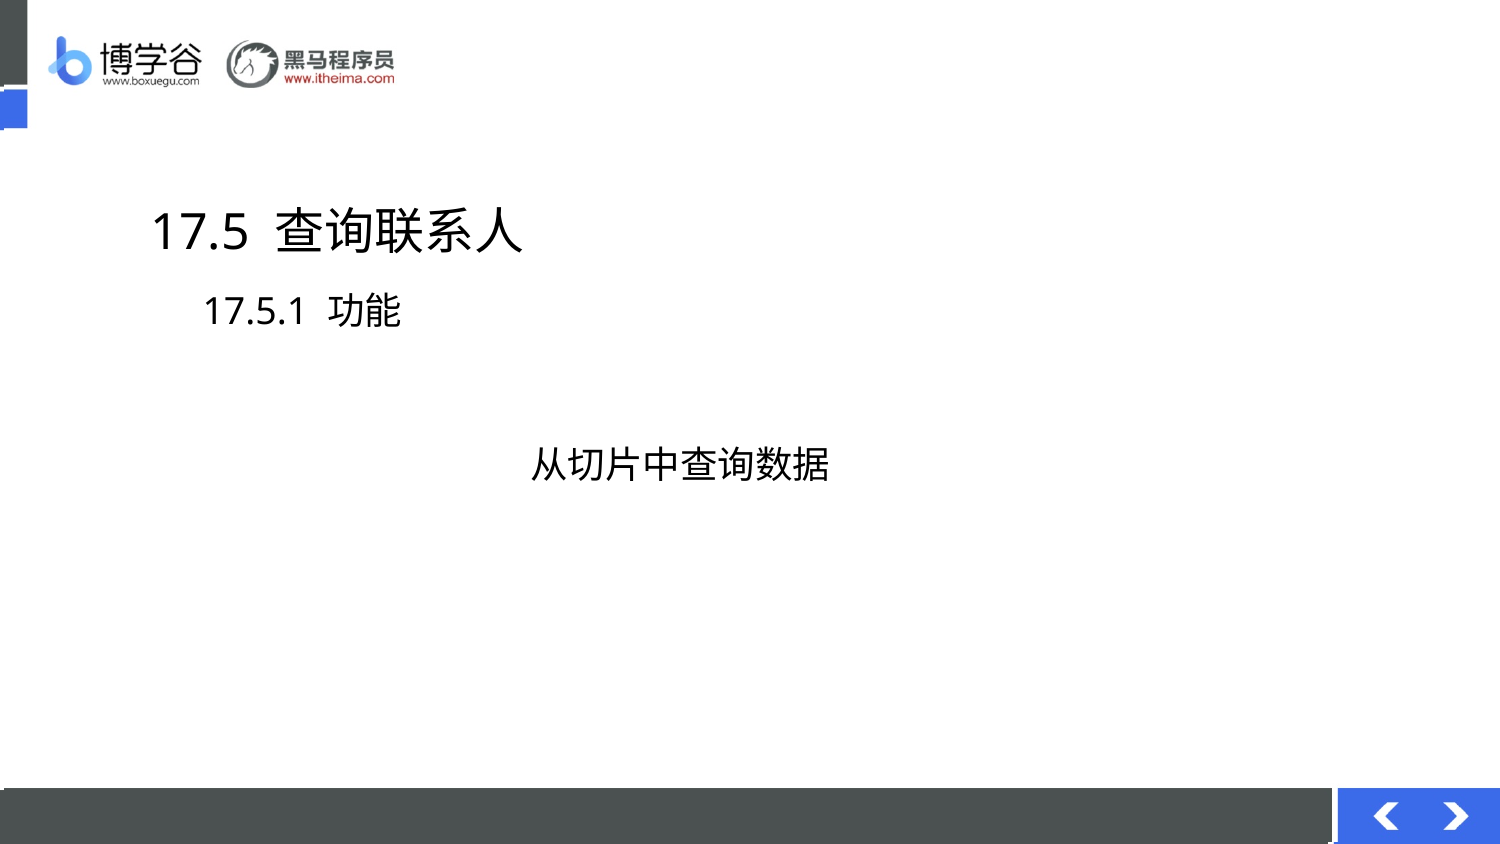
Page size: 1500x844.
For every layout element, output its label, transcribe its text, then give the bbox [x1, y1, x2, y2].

text_box 从切片中查询数据 [515, 433, 846, 494]
picture [0, 0, 1500, 844]
text_box 17.5.1 功能 [187, 280, 426, 340]
title 17.5 查询联系人 [135, 173, 680, 268]
